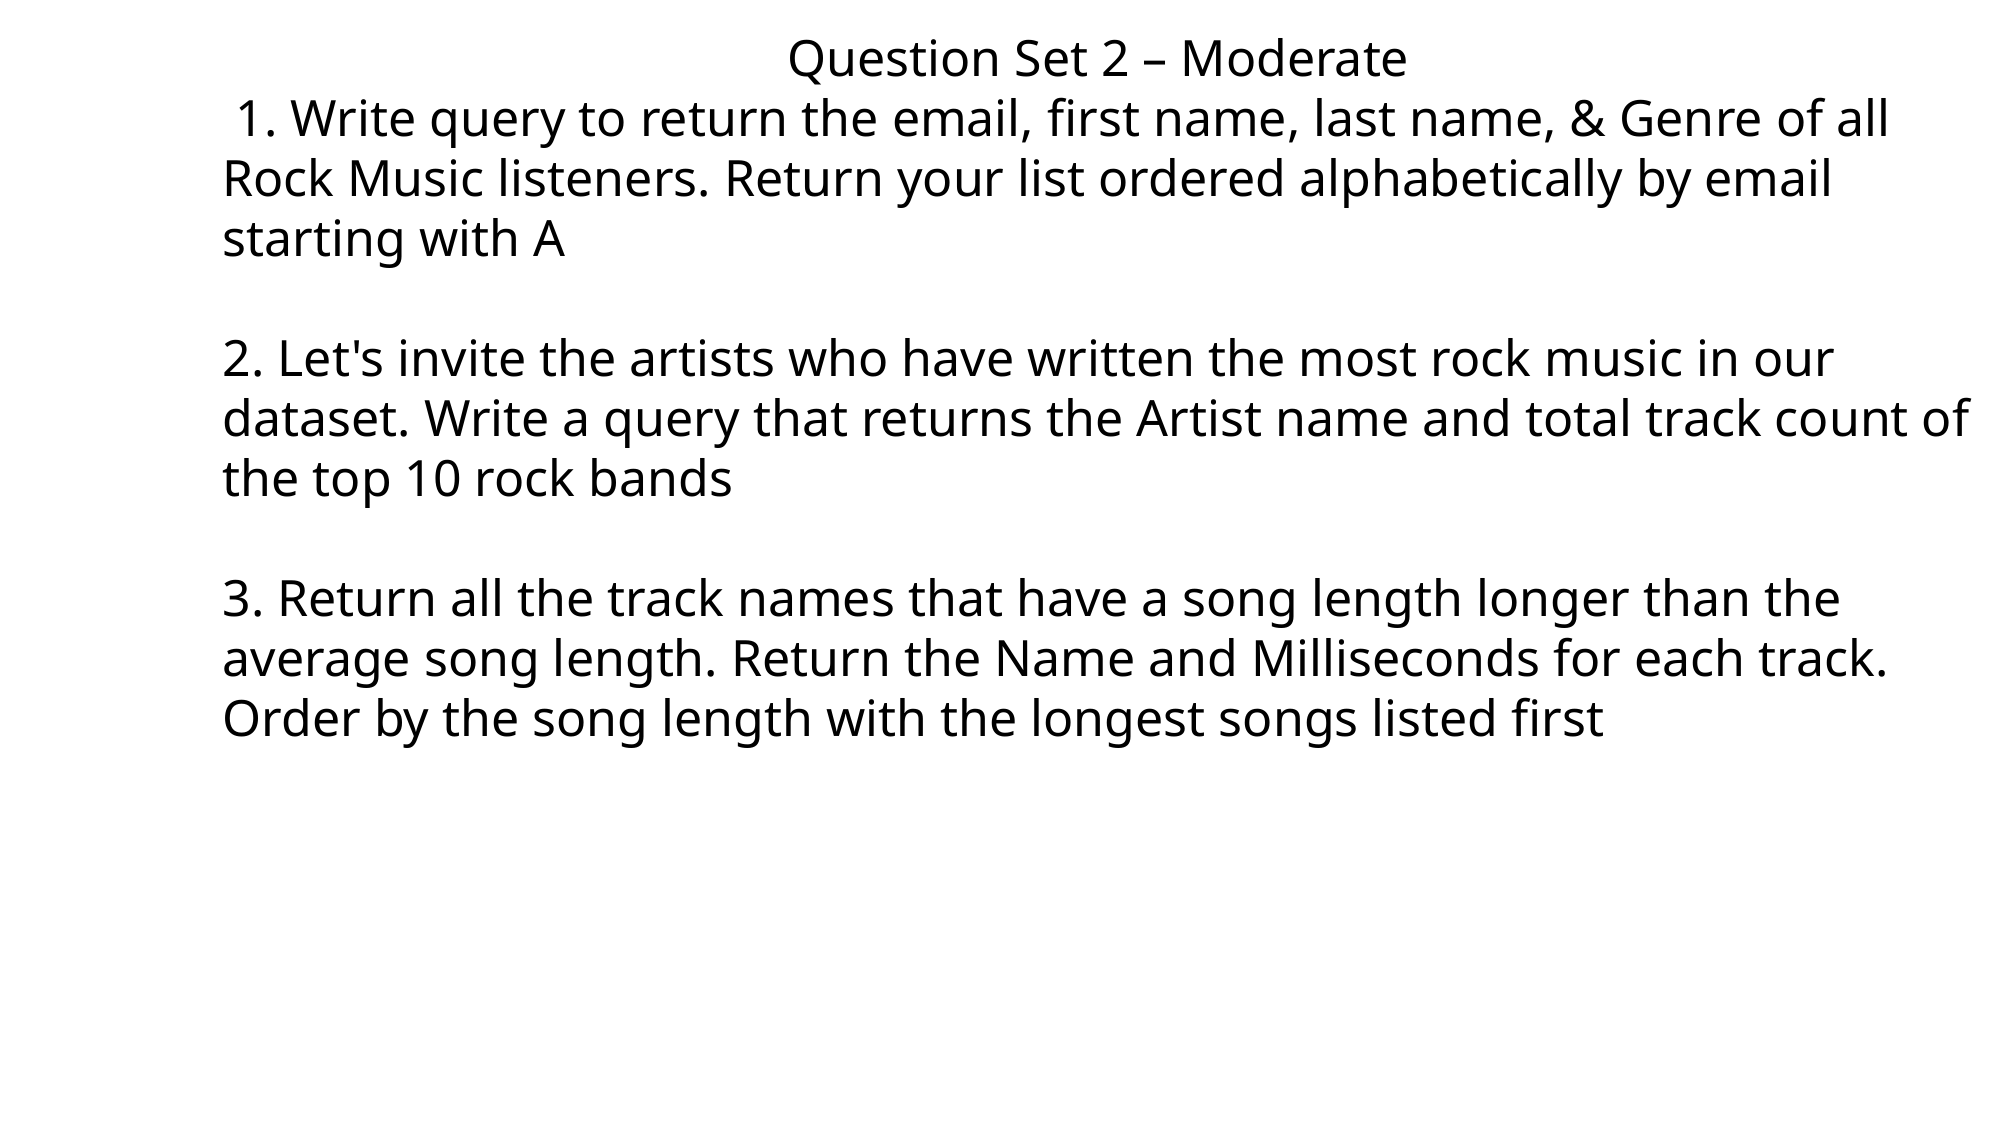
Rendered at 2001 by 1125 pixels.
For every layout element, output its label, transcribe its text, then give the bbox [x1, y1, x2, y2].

text_box Question Set 2 – Moderate 1. Write query to return the email, first name, last name, & Genre of all Rock Music listeners. Return your list ordered alphabetically by email starting with A 2. Let's invite the artists who have written the most rock music in our dataset. Write a query that returns the Artist name and total track count of the top 10 rock bands 3. Return all the track names that have a song length longer than the average song length. Return the Name and Milliseconds for each track. Order by the song length with the longest songs listed first [207, 19, 1989, 755]
